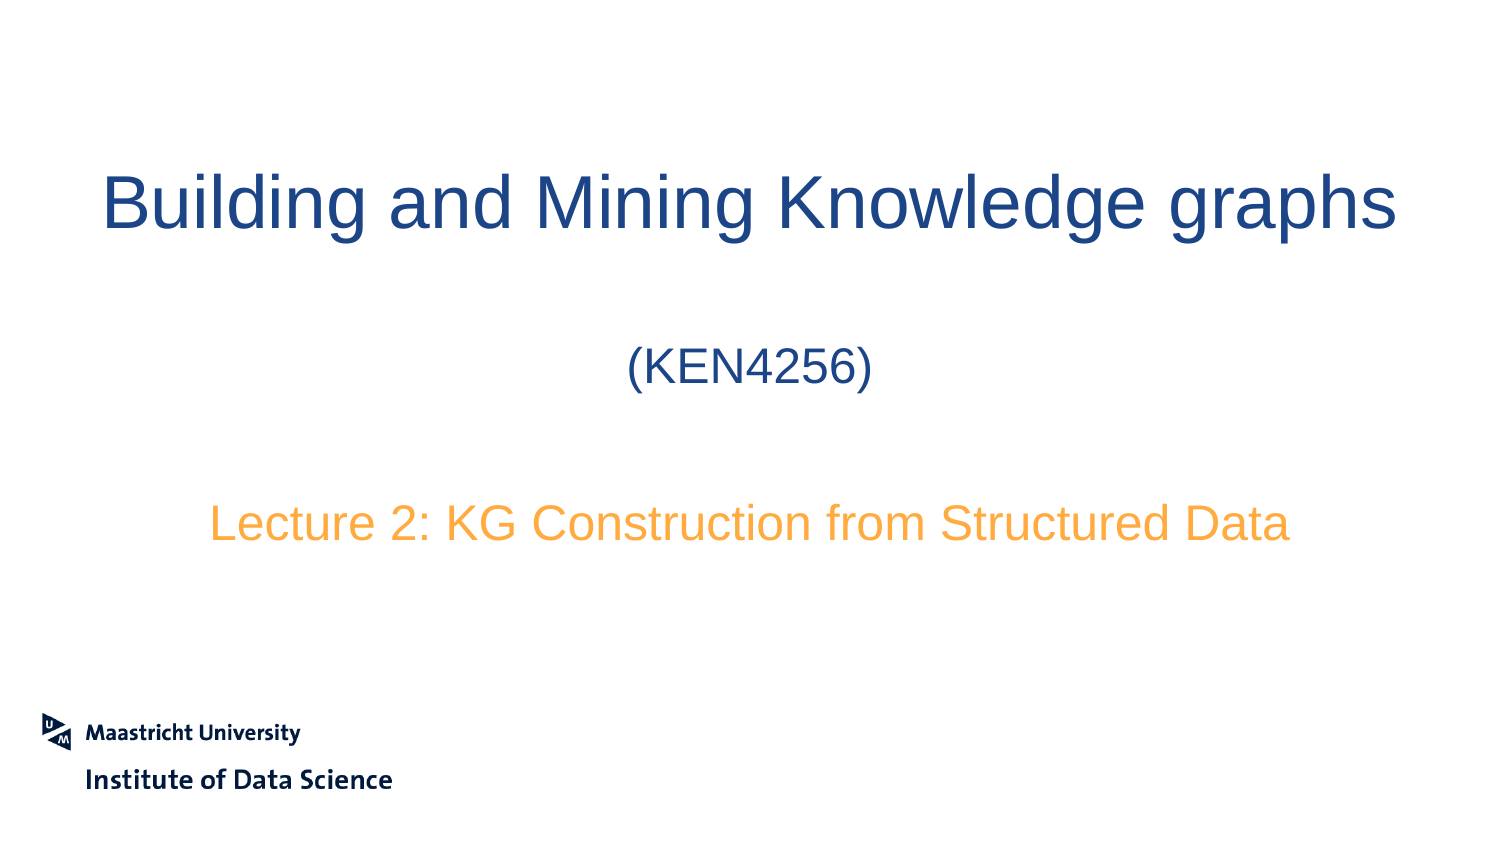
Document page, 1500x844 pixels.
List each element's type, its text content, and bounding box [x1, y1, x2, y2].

picture [22, 680, 455, 822]
title Building and Mining Knowledge graphs (KEN4256) [51, 72, 1449, 409]
subtitle Lecture 2: KG Construction from Structured Data [51, 414, 1449, 545]
